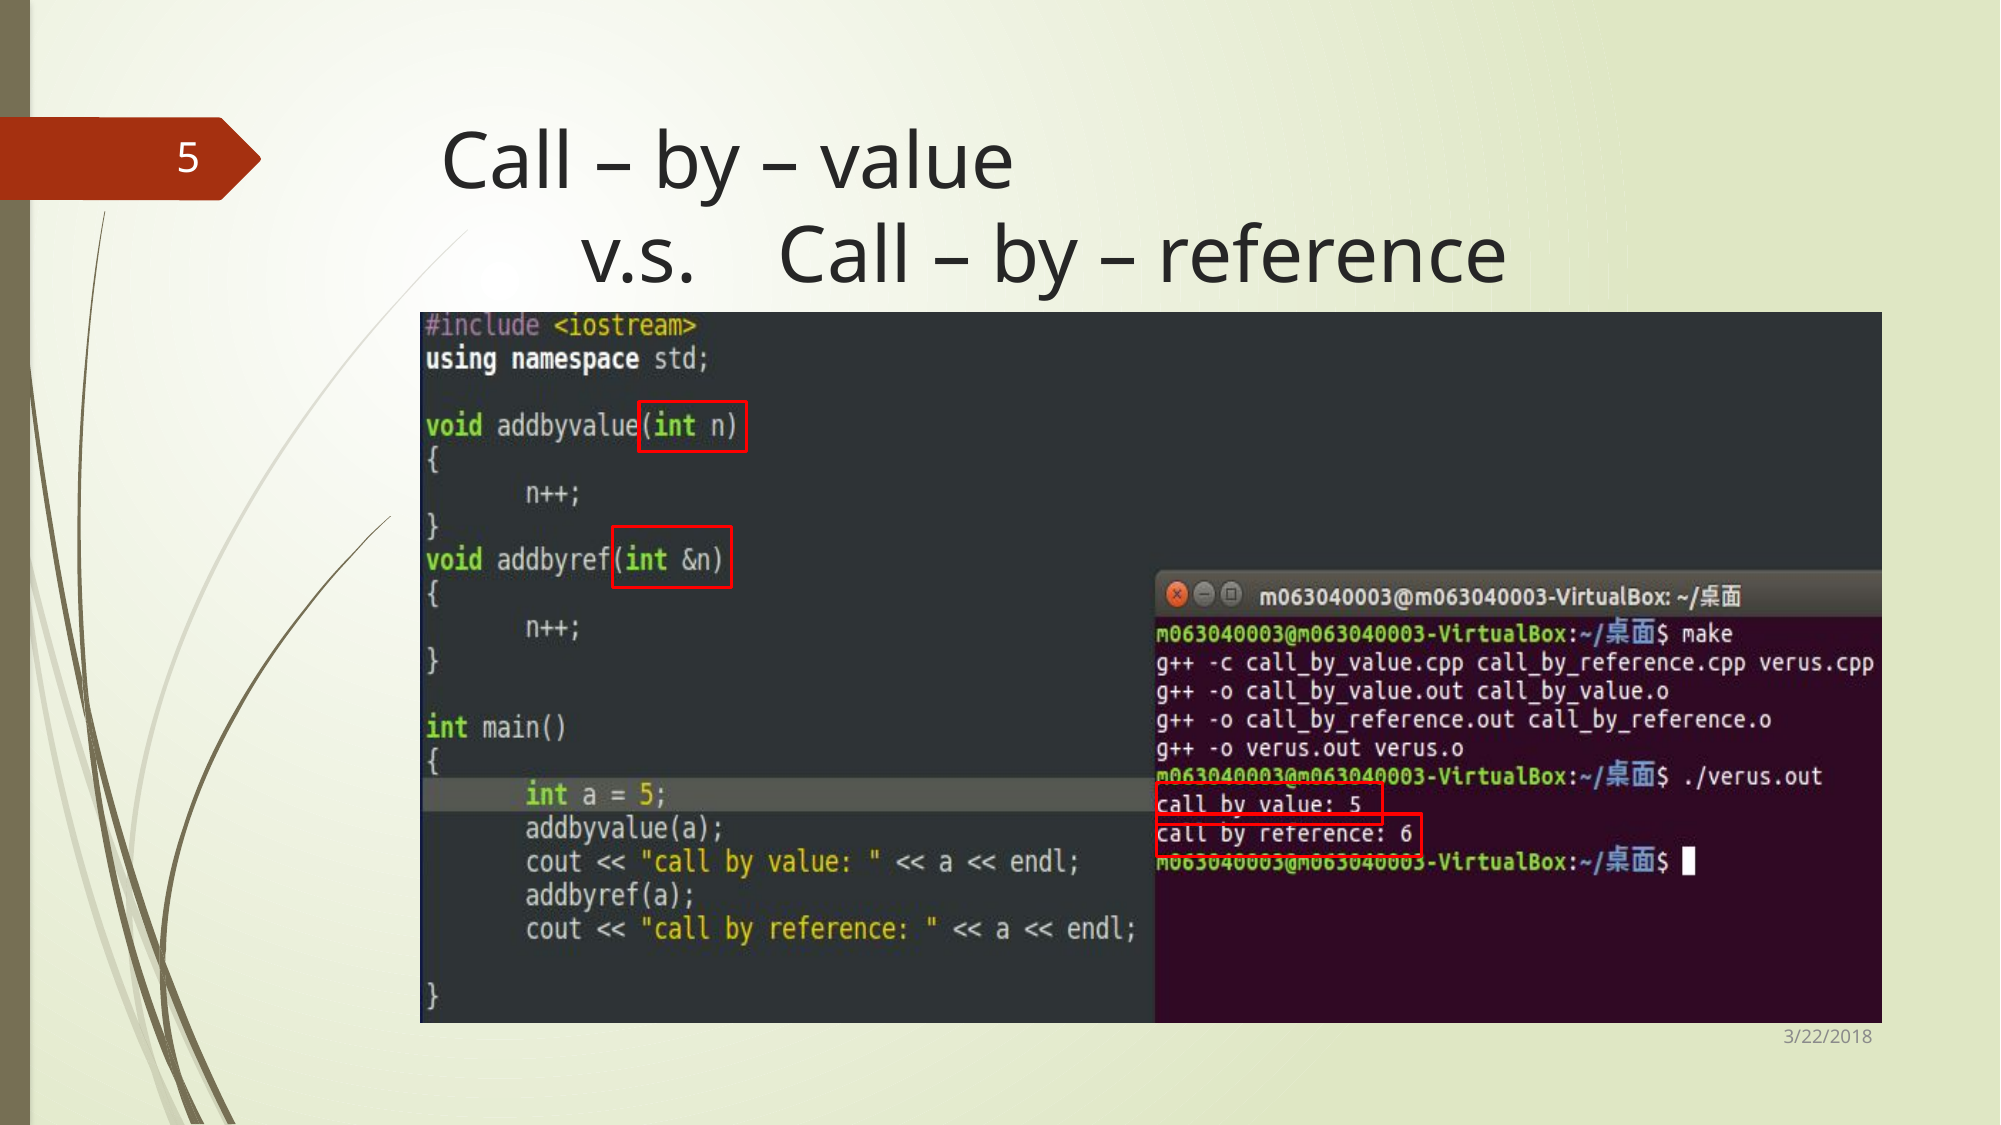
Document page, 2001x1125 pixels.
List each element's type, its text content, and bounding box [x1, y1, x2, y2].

title Call – by – value v.s. Call – by – reference [425, 102, 1888, 313]
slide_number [1699, 1005, 1888, 1067]
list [419, 312, 1883, 1023]
slide_number 5 [87, 129, 216, 190]
